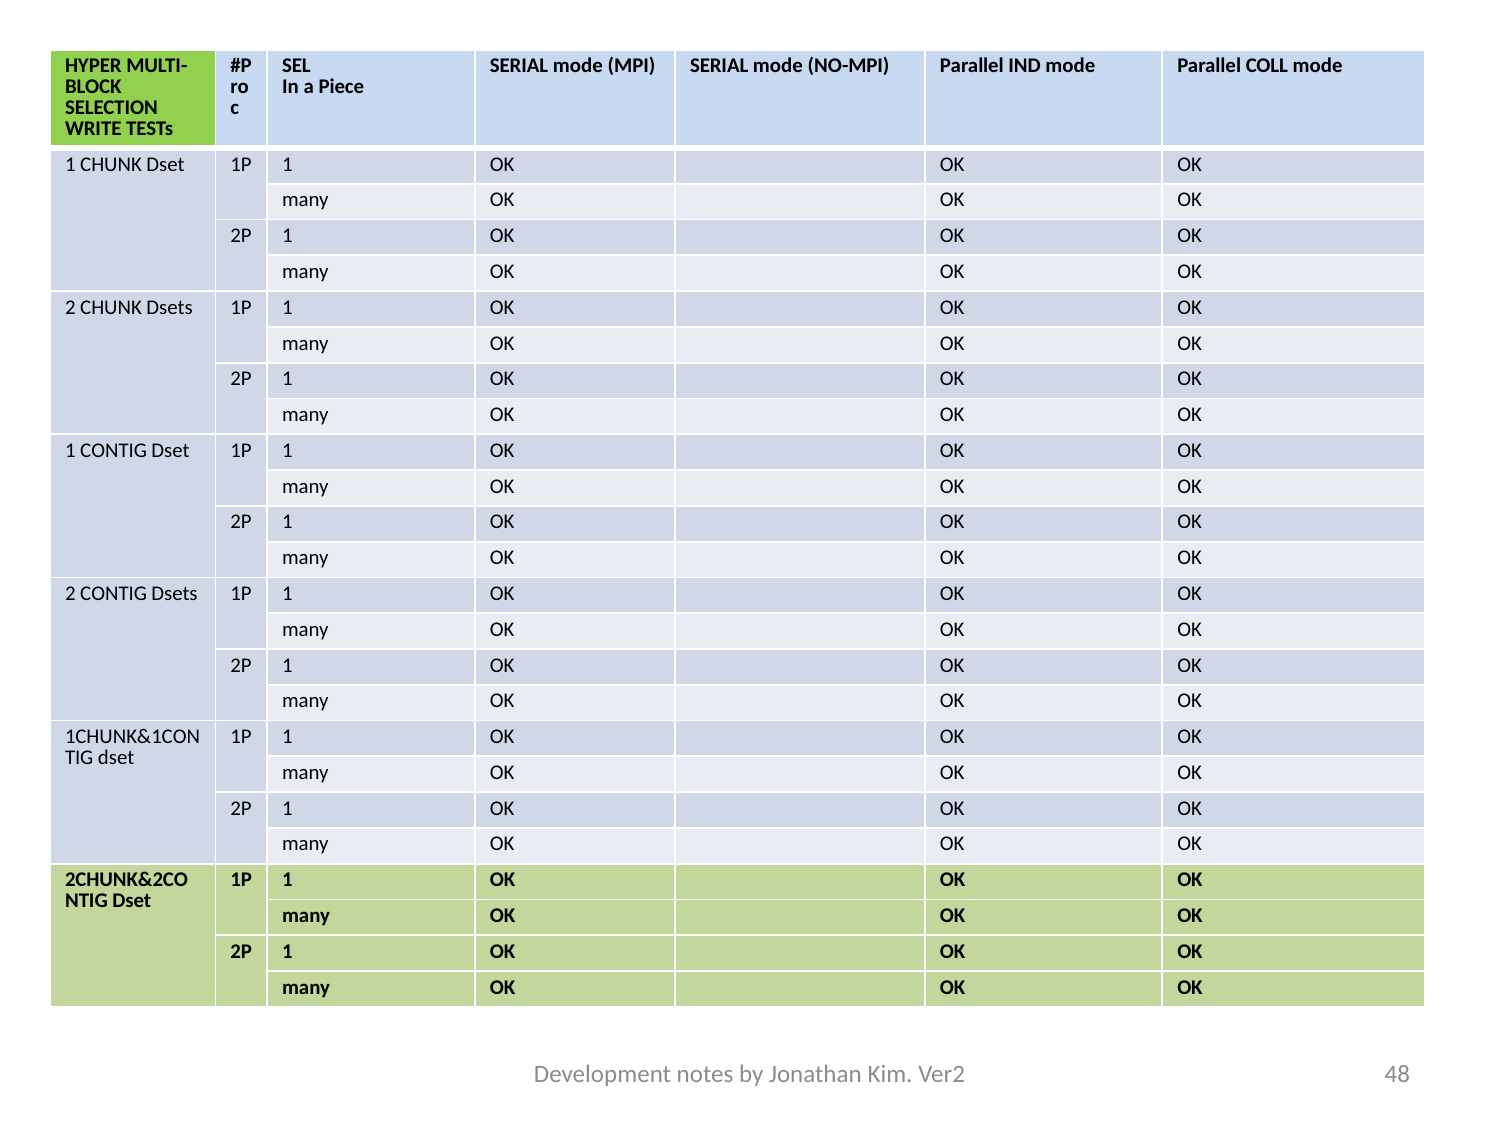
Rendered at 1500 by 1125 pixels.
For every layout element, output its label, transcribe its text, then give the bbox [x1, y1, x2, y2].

table_cell OK [476, 151, 674, 183]
table_cell 2CHUNK&2CONTIG Dset [51, 865, 215, 1006]
table_cell OK [476, 793, 674, 827]
table_cell 1 [268, 793, 474, 827]
table_cell OK [926, 256, 1161, 290]
table_cell OK [476, 364, 674, 398]
table_cell OK [926, 399, 1161, 433]
table_header #Proc [216, 51, 266, 145]
table_cell [676, 578, 924, 612]
table_cell OK [476, 614, 674, 648]
table_cell 1P [216, 578, 266, 648]
table_cell OK [1163, 793, 1424, 827]
table_cell OK [476, 757, 674, 791]
table_cell 2P [216, 793, 266, 863]
table_cell OK [476, 399, 674, 433]
table_cell [676, 328, 924, 362]
table_cell many [268, 185, 474, 219]
table_cell OK [1163, 328, 1424, 362]
table_cell OK [926, 578, 1161, 612]
table_cell many [268, 972, 474, 1006]
table_cell 1CHUNK&1CONTIG dset [51, 721, 215, 863]
table_cell OK [476, 471, 674, 505]
table_cell [676, 614, 924, 648]
table_cell 1P [216, 151, 266, 219]
table_cell many [268, 328, 474, 362]
table_cell [676, 435, 924, 469]
table_cell many [268, 614, 474, 648]
table_cell OK [926, 328, 1161, 362]
slide_number 48 [1074, 1042, 1425, 1103]
footer Development notes by Jonathan Kim. Ver2 [512, 1042, 988, 1103]
table_cell [676, 256, 924, 290]
table_cell OK [476, 328, 674, 362]
table_cell OK [926, 900, 1161, 934]
table_cell OK [926, 650, 1161, 684]
table_cell OK [926, 936, 1161, 970]
table_header SERIAL mode (MPI) [476, 51, 674, 145]
table_cell OK [926, 220, 1161, 254]
table_cell OK [926, 507, 1161, 541]
table_cell 1 [268, 507, 474, 541]
table_cell OK [1163, 435, 1424, 469]
table_cell [676, 721, 924, 755]
table_cell OK [926, 829, 1161, 863]
table_cell OK [926, 865, 1161, 899]
table_cell many [268, 686, 474, 720]
table_cell OK [1163, 757, 1424, 791]
table_cell OK [476, 507, 674, 541]
table_cell OK [476, 578, 674, 612]
table_cell [676, 900, 924, 934]
table_cell OK [1163, 721, 1424, 755]
table_cell OK [926, 972, 1161, 1006]
table_cell OK [1163, 220, 1424, 254]
table_cell [676, 185, 924, 219]
table_cell OK [476, 220, 674, 254]
table_cell OK [926, 686, 1161, 720]
table_cell OK [926, 721, 1161, 755]
table_cell OK [926, 364, 1161, 398]
table_cell 1 [268, 578, 474, 612]
table_cell OK [476, 292, 674, 326]
table_cell 2P [216, 650, 266, 720]
table_cell many [268, 900, 474, 934]
table_cell [676, 220, 924, 254]
table_cell [676, 972, 924, 1006]
table_cell many [268, 757, 474, 791]
table_cell OK [476, 650, 674, 684]
table_cell OK [476, 972, 674, 1006]
table_cell OK [926, 471, 1161, 505]
table_cell OK [1163, 151, 1424, 183]
table_cell 1 [268, 936, 474, 970]
table_cell OK [926, 757, 1161, 791]
table_cell 1P [216, 865, 266, 934]
table_cell OK [1163, 507, 1424, 541]
table_cell OK [1163, 936, 1424, 970]
table_cell 1 [268, 650, 474, 684]
table_cell 2 CONTIG Dsets [51, 578, 215, 720]
table_cell OK [476, 256, 674, 290]
table_cell OK [476, 686, 674, 720]
table_cell 1 [268, 151, 474, 183]
table_cell OK [476, 435, 674, 469]
table_header Parallel COLL mode [1163, 51, 1424, 145]
table_cell OK [476, 185, 674, 219]
table_cell 1 [268, 721, 474, 755]
table_cell [676, 650, 924, 684]
table_cell 1 [268, 435, 474, 469]
table_cell OK [1163, 972, 1424, 1006]
table_cell many [268, 543, 474, 577]
table_cell OK [1163, 292, 1424, 326]
table_cell OK [1163, 256, 1424, 290]
table_cell 1 [268, 292, 474, 326]
table_cell many [268, 471, 474, 505]
table_cell 2P [216, 220, 266, 290]
table_cell 1 CONTIG Dset [51, 435, 215, 577]
table_header SEL In a Piece [268, 51, 474, 145]
table_cell [676, 151, 924, 183]
table_cell OK [476, 865, 674, 899]
table_cell OK [476, 829, 674, 863]
table_cell OK [476, 721, 674, 755]
table_cell OK [476, 936, 674, 970]
table_cell [676, 793, 924, 827]
table_cell OK [1163, 650, 1424, 684]
table_header HYPER MULTI-BLOCK SELECTION WRITE TESTs [51, 51, 215, 145]
table_cell OK [926, 614, 1161, 648]
table_header SERIAL mode (NO-MPI) [676, 51, 924, 145]
table_cell [676, 471, 924, 505]
table_cell OK [1163, 185, 1424, 219]
table_cell [676, 686, 924, 720]
table_cell OK [1163, 399, 1424, 433]
table_cell 2P [216, 364, 266, 433]
table_cell OK [1163, 614, 1424, 648]
table_cell OK [1163, 865, 1424, 899]
table_cell many [268, 399, 474, 433]
table_cell [676, 936, 924, 970]
table_cell OK [926, 543, 1161, 577]
table_cell OK [926, 185, 1161, 219]
table_cell OK [476, 543, 674, 577]
table_cell 1 [268, 220, 474, 254]
table_cell [676, 364, 924, 398]
table_cell 1P [216, 721, 266, 791]
table_cell OK [476, 900, 674, 934]
table_cell OK [926, 151, 1161, 183]
table_cell OK [926, 292, 1161, 326]
table_cell [676, 292, 924, 326]
table_cell 1P [216, 292, 266, 362]
table_cell [676, 829, 924, 863]
table_cell [676, 543, 924, 577]
table_cell OK [1163, 364, 1424, 398]
table_cell 2P [216, 507, 266, 577]
table_cell [676, 757, 924, 791]
table_cell 1 [268, 364, 474, 398]
table_cell [676, 399, 924, 433]
table_cell OK [1163, 900, 1424, 934]
table_cell 2P [216, 936, 266, 1006]
table_cell OK [1163, 578, 1424, 612]
table_cell OK [926, 793, 1161, 827]
table_cell 1 [268, 865, 474, 899]
table_cell OK [926, 435, 1161, 469]
table_cell OK [1163, 686, 1424, 720]
table_cell OK [1163, 543, 1424, 577]
table_cell OK [1163, 471, 1424, 505]
table_cell 2 CHUNK Dsets [51, 292, 215, 433]
table_cell [676, 507, 924, 541]
table_cell 1 CHUNK Dset [51, 151, 215, 290]
table_header Parallel IND mode [926, 51, 1161, 145]
table_cell many [268, 256, 474, 290]
table_cell 1P [216, 435, 266, 505]
table_cell [676, 865, 924, 899]
table_cell OK [1163, 829, 1424, 863]
table_cell many [268, 829, 474, 863]
